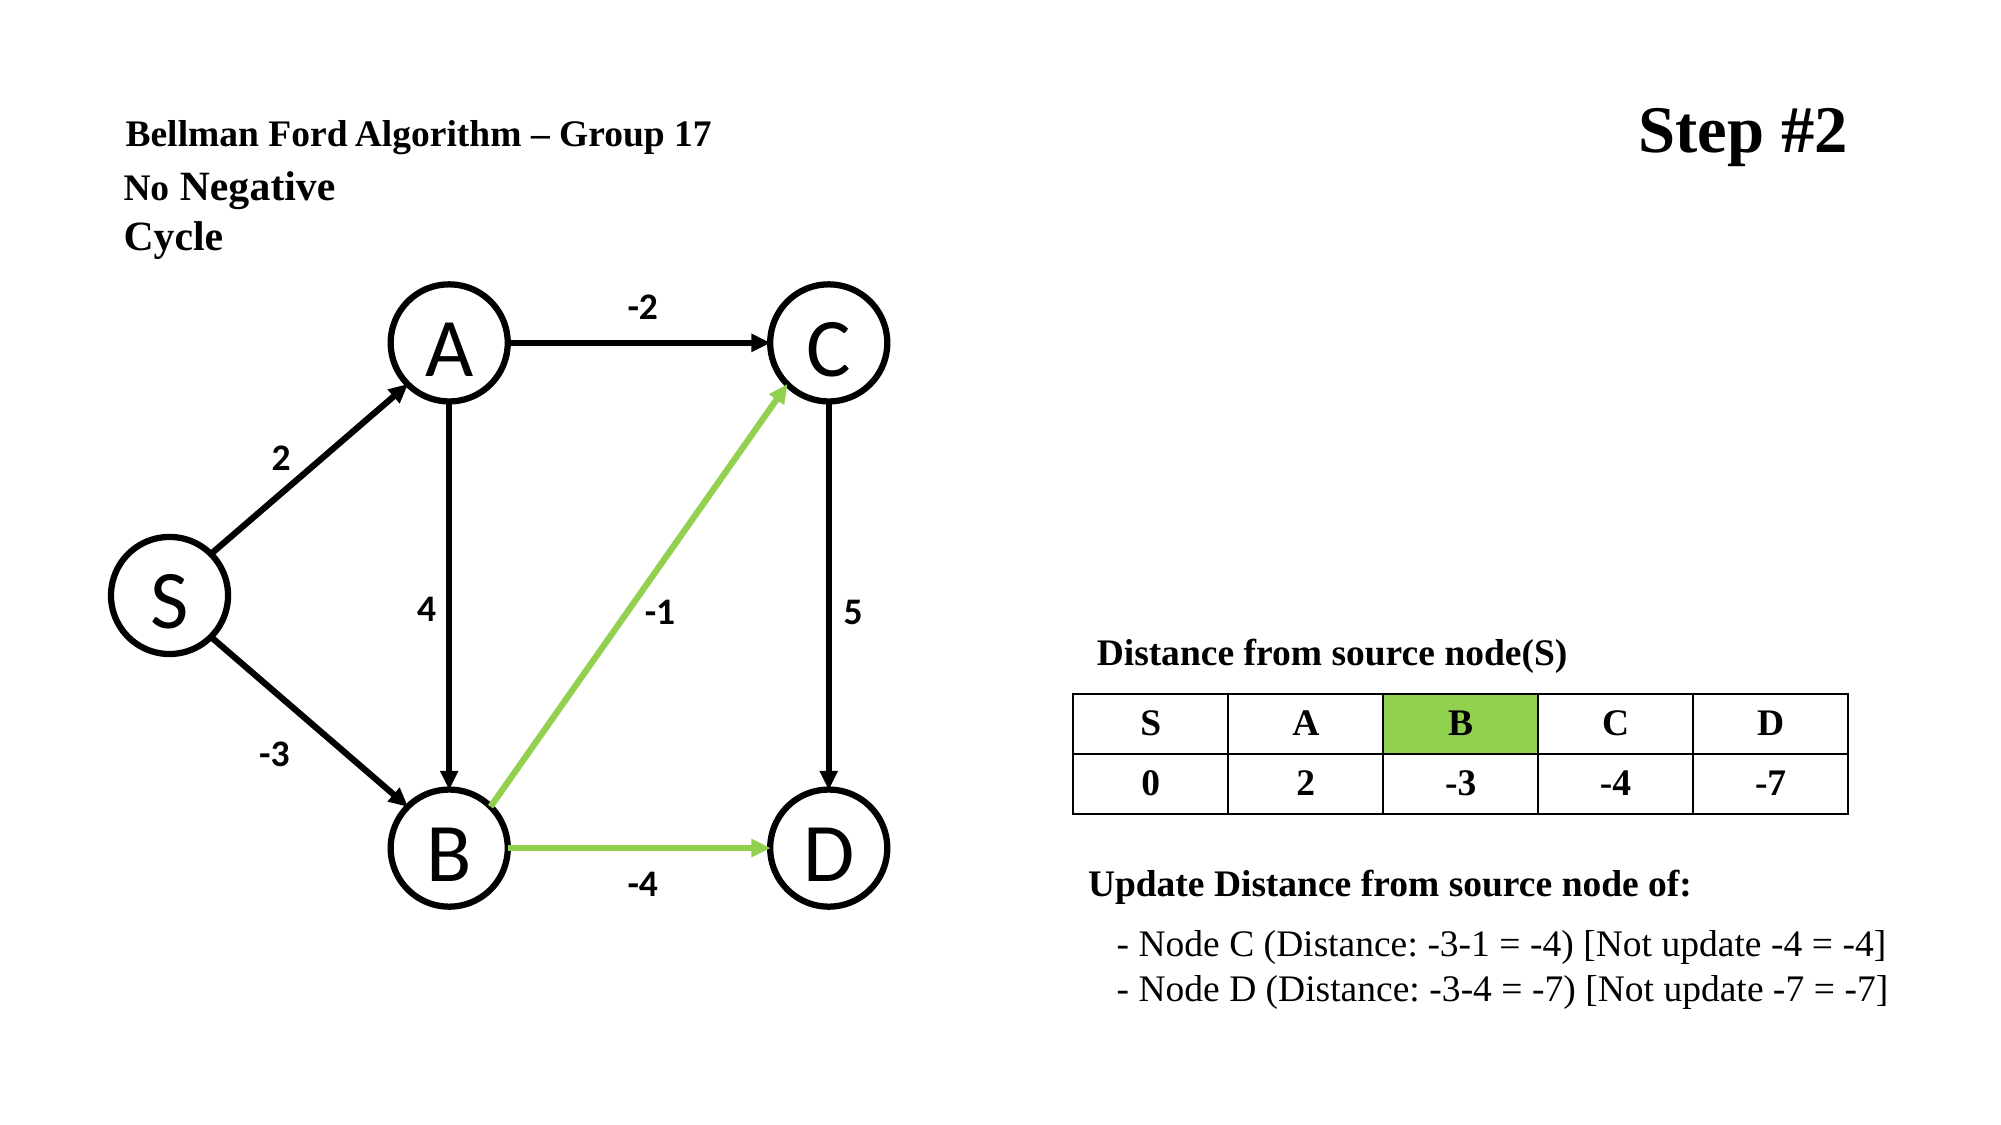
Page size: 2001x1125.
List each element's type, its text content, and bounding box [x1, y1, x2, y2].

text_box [110, 274, 892, 912]
table_header S [1074, 695, 1227, 753]
table_cell 0 [1074, 755, 1227, 813]
table_cell -3 [1384, 755, 1537, 813]
text_box Bellman Ford Algorithm – Group 17 [108, 101, 729, 162]
table_header A [1229, 695, 1382, 753]
text_box Step #2 [1511, 78, 1864, 174]
table_cell 2 [1229, 755, 1382, 813]
text_box No Negative Cycle [108, 151, 460, 267]
table_header B [1384, 695, 1537, 753]
text_box - Node C (Distance: -3-1 = -4) [Not update -4 = -4] - Node D (Distance: -3-4 = -7) [Not update -7 = -7] [1101, 911, 1925, 1017]
table_cell -4 [1539, 755, 1692, 813]
table_header C [1539, 695, 1692, 753]
text_box Distance from source node(S) [1082, 620, 1748, 681]
table_cell -7 [1694, 755, 1847, 813]
table_header D [1694, 695, 1847, 753]
text_box Update Distance from source node of: [1073, 851, 1739, 911]
